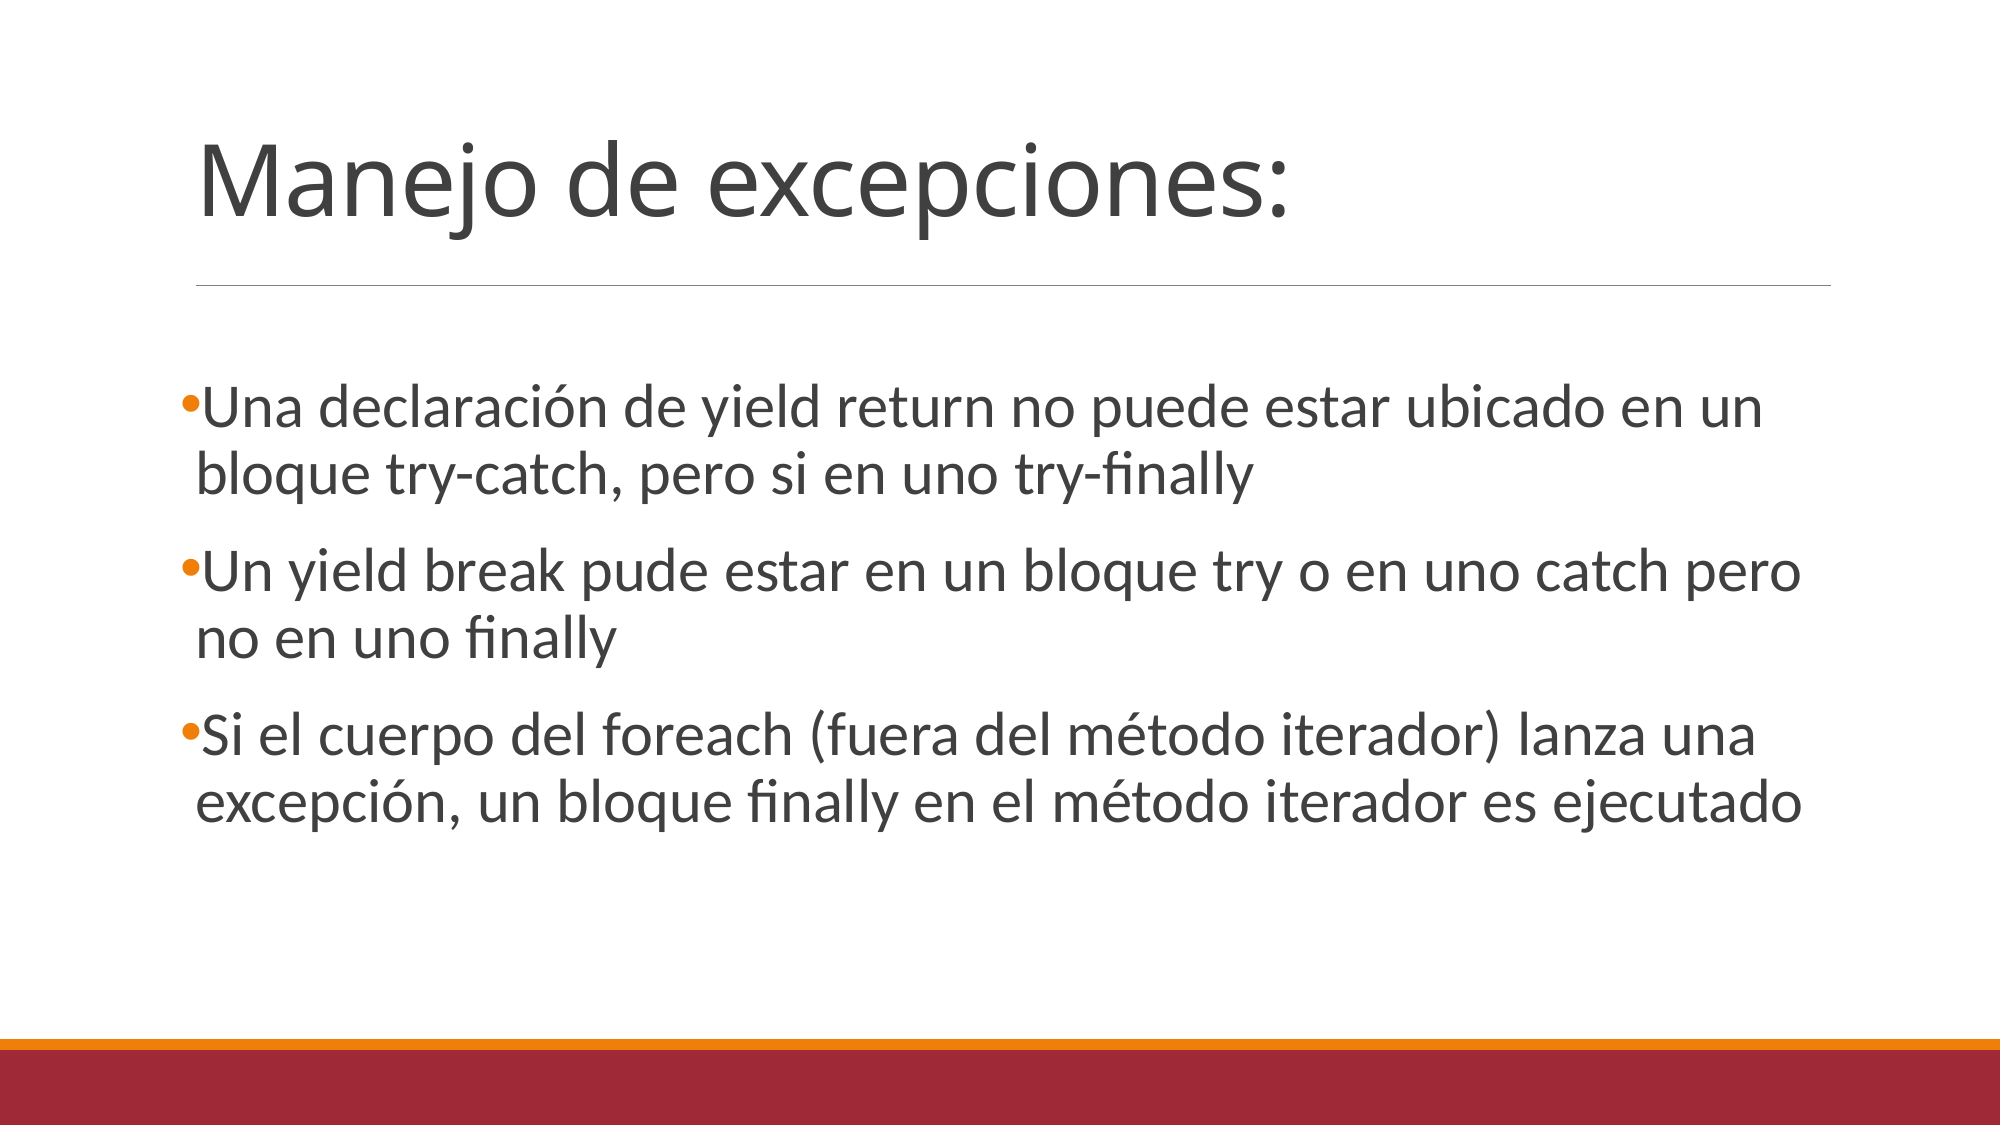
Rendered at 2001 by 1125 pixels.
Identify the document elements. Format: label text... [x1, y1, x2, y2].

title Manejo de excepciones: [180, 47, 1830, 245]
list Una declaración de yield return no puede estar ubicado en un bloque try-catch, pero si en uno try-finally Un yield break pude estar en un bloque try o en uno catch pero no en uno finally Si el cuerpo del foreach (fuera del método iterador) lanza una excepción, un bloque finally en el método iterador es ejecutado [180, 365, 1830, 966]
